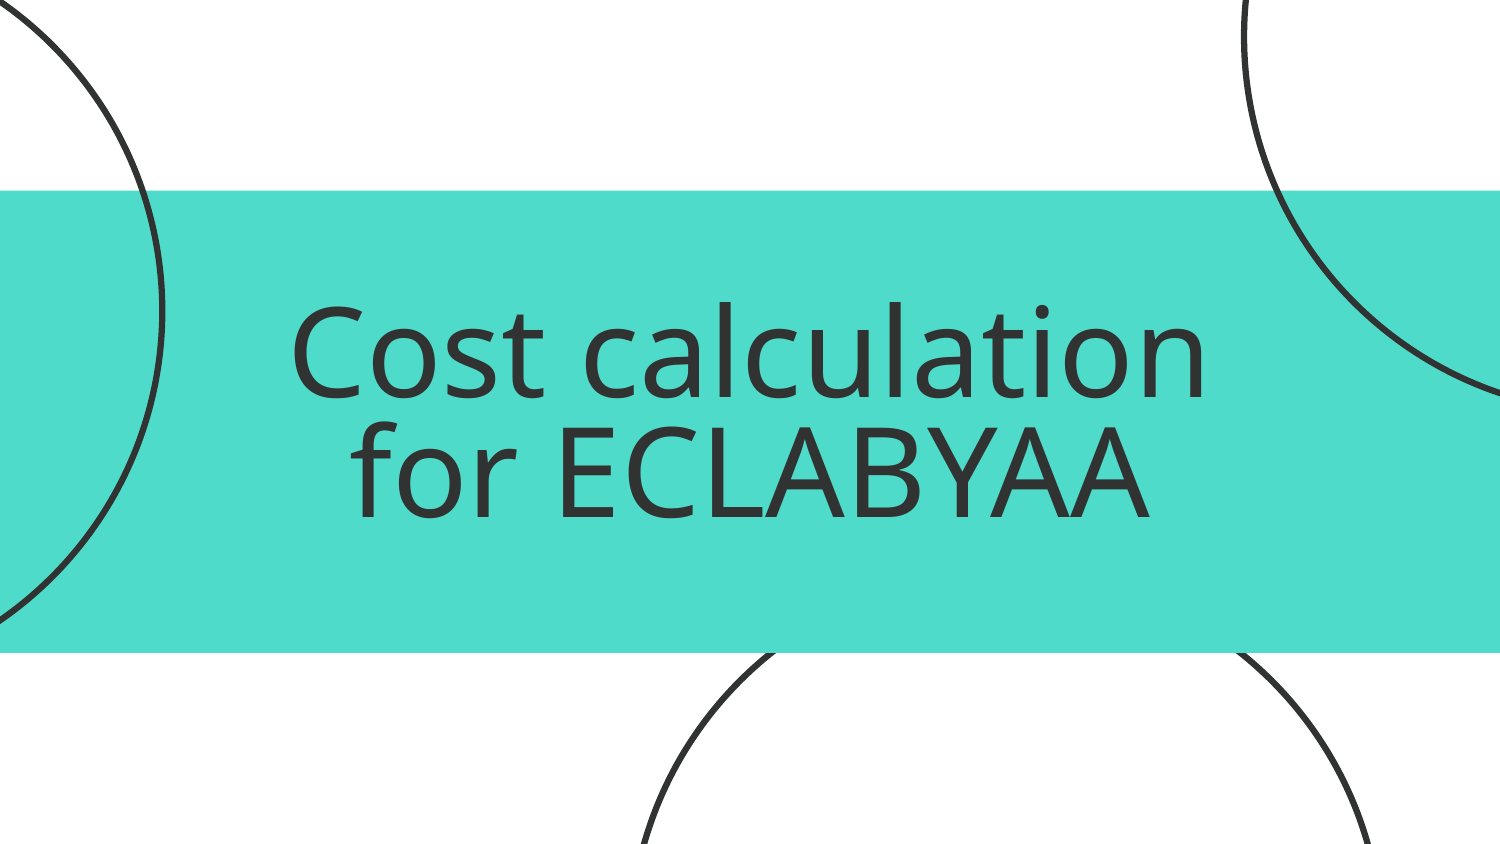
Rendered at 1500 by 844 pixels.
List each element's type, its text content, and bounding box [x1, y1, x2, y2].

title Cost calculation for ECLABYAA [195, 203, 1305, 640]
